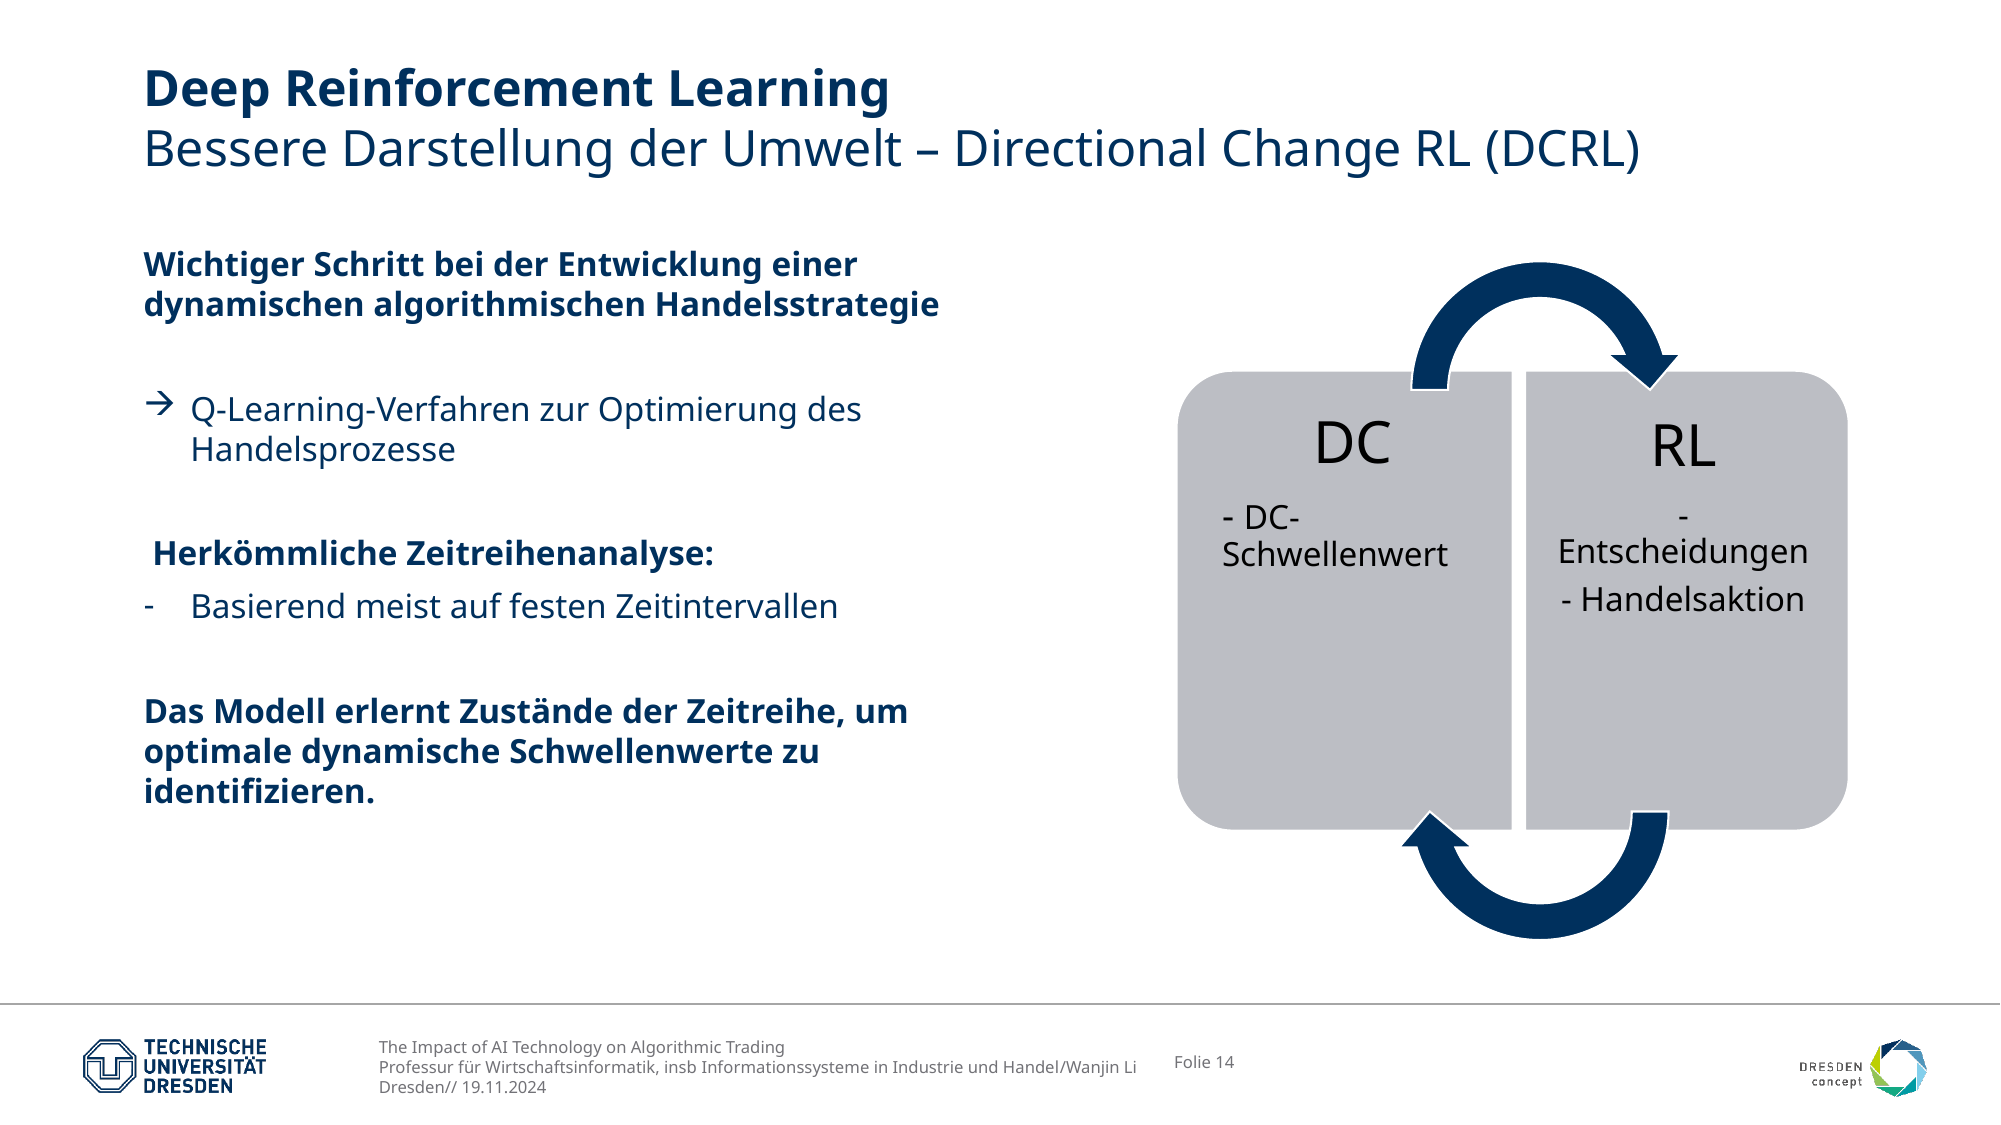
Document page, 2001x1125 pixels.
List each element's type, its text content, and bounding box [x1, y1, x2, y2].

picture [1800, 1039, 1927, 1097]
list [938, 242, 2000, 959]
picture [83, 1039, 266, 1093]
list Wichtiger Schritt bei der Entwicklung einer dynamischen algorithmischen Handelsstrategie Q-Learning-Verfahren zur Optimierung des Handelsprozesse Herkömmliche Zeitreihenanalyse: Basierend meist auf festen Zeitintervallen Das Modell erlernt Zustände der Zeitreihe, um optimale dynamische Schwellenwerte zu identifizieren. [143, 242, 938, 959]
title Deep Reinforcement Learning Bessere Darstellung der Umwelt – Directional Change RL (DCRL) [143, 56, 1880, 169]
